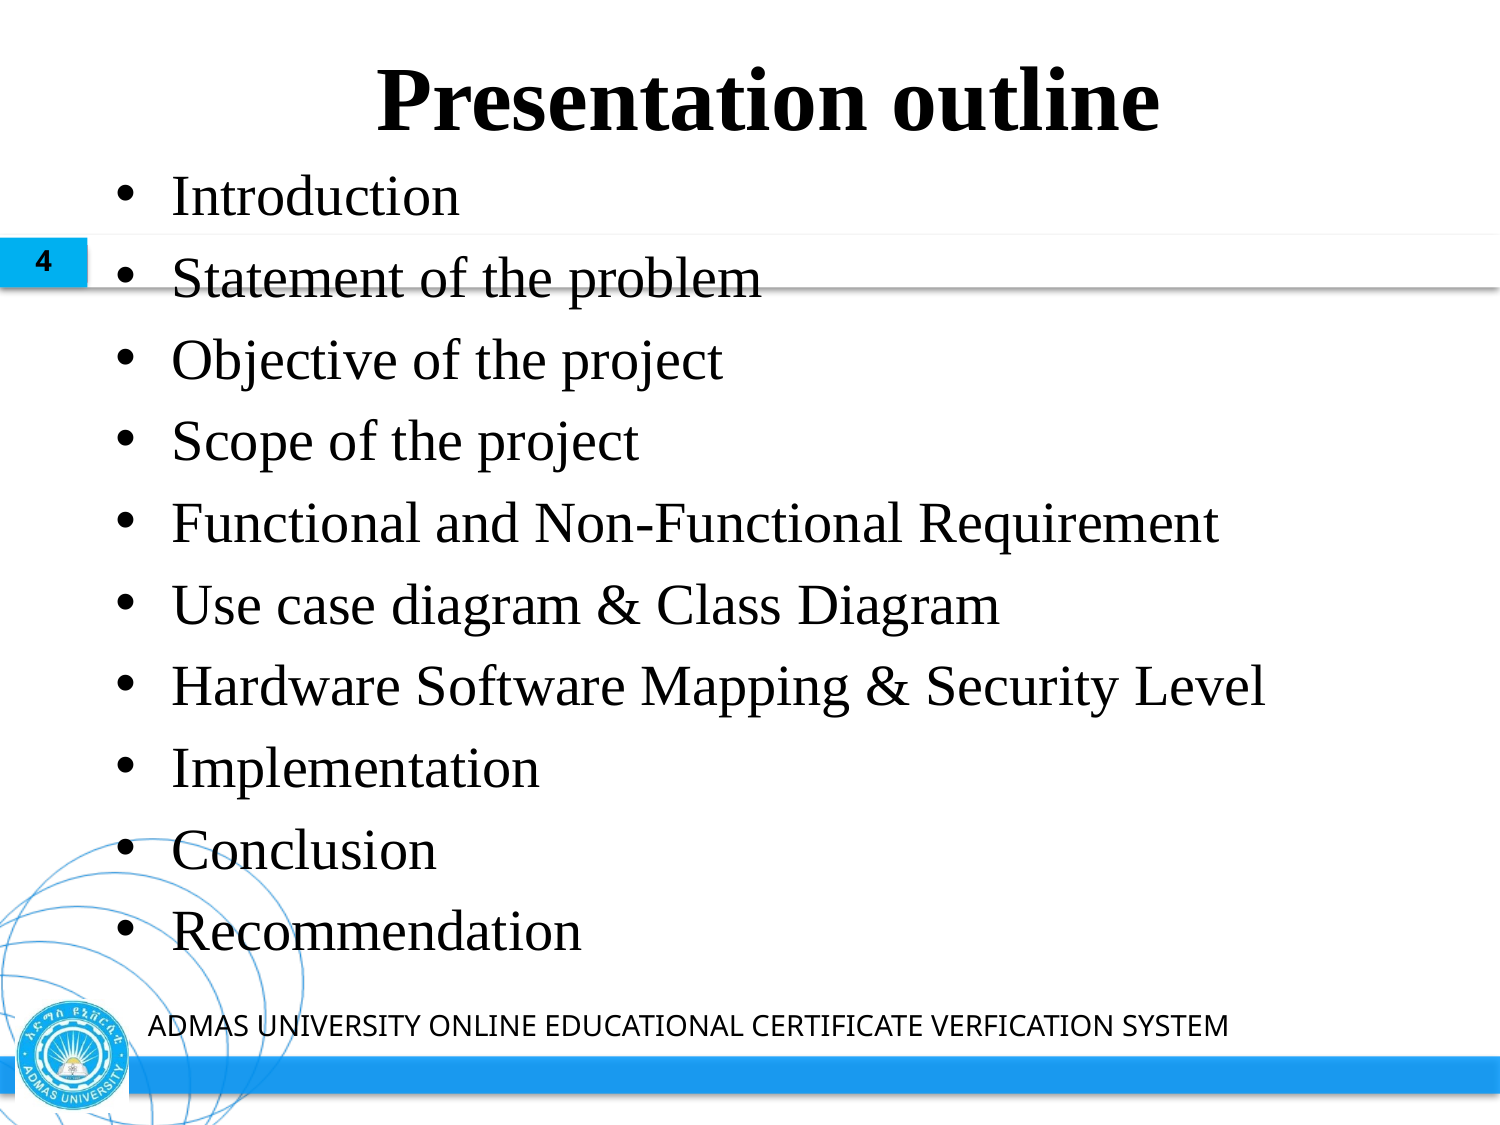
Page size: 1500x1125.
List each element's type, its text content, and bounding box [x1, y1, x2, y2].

list Introduction Statement of the problem Objective of the project Scope of the project Functional and Non-Functional Requirement Use case diagram & Class Diagram Hardware Software Mapping & Security Level Implementation Conclusion Recommendation [100, 149, 1363, 850]
picture [15, 999, 129, 1113]
slide_number 4 [0, 237, 88, 288]
title Presentation outline [100, 0, 1438, 188]
